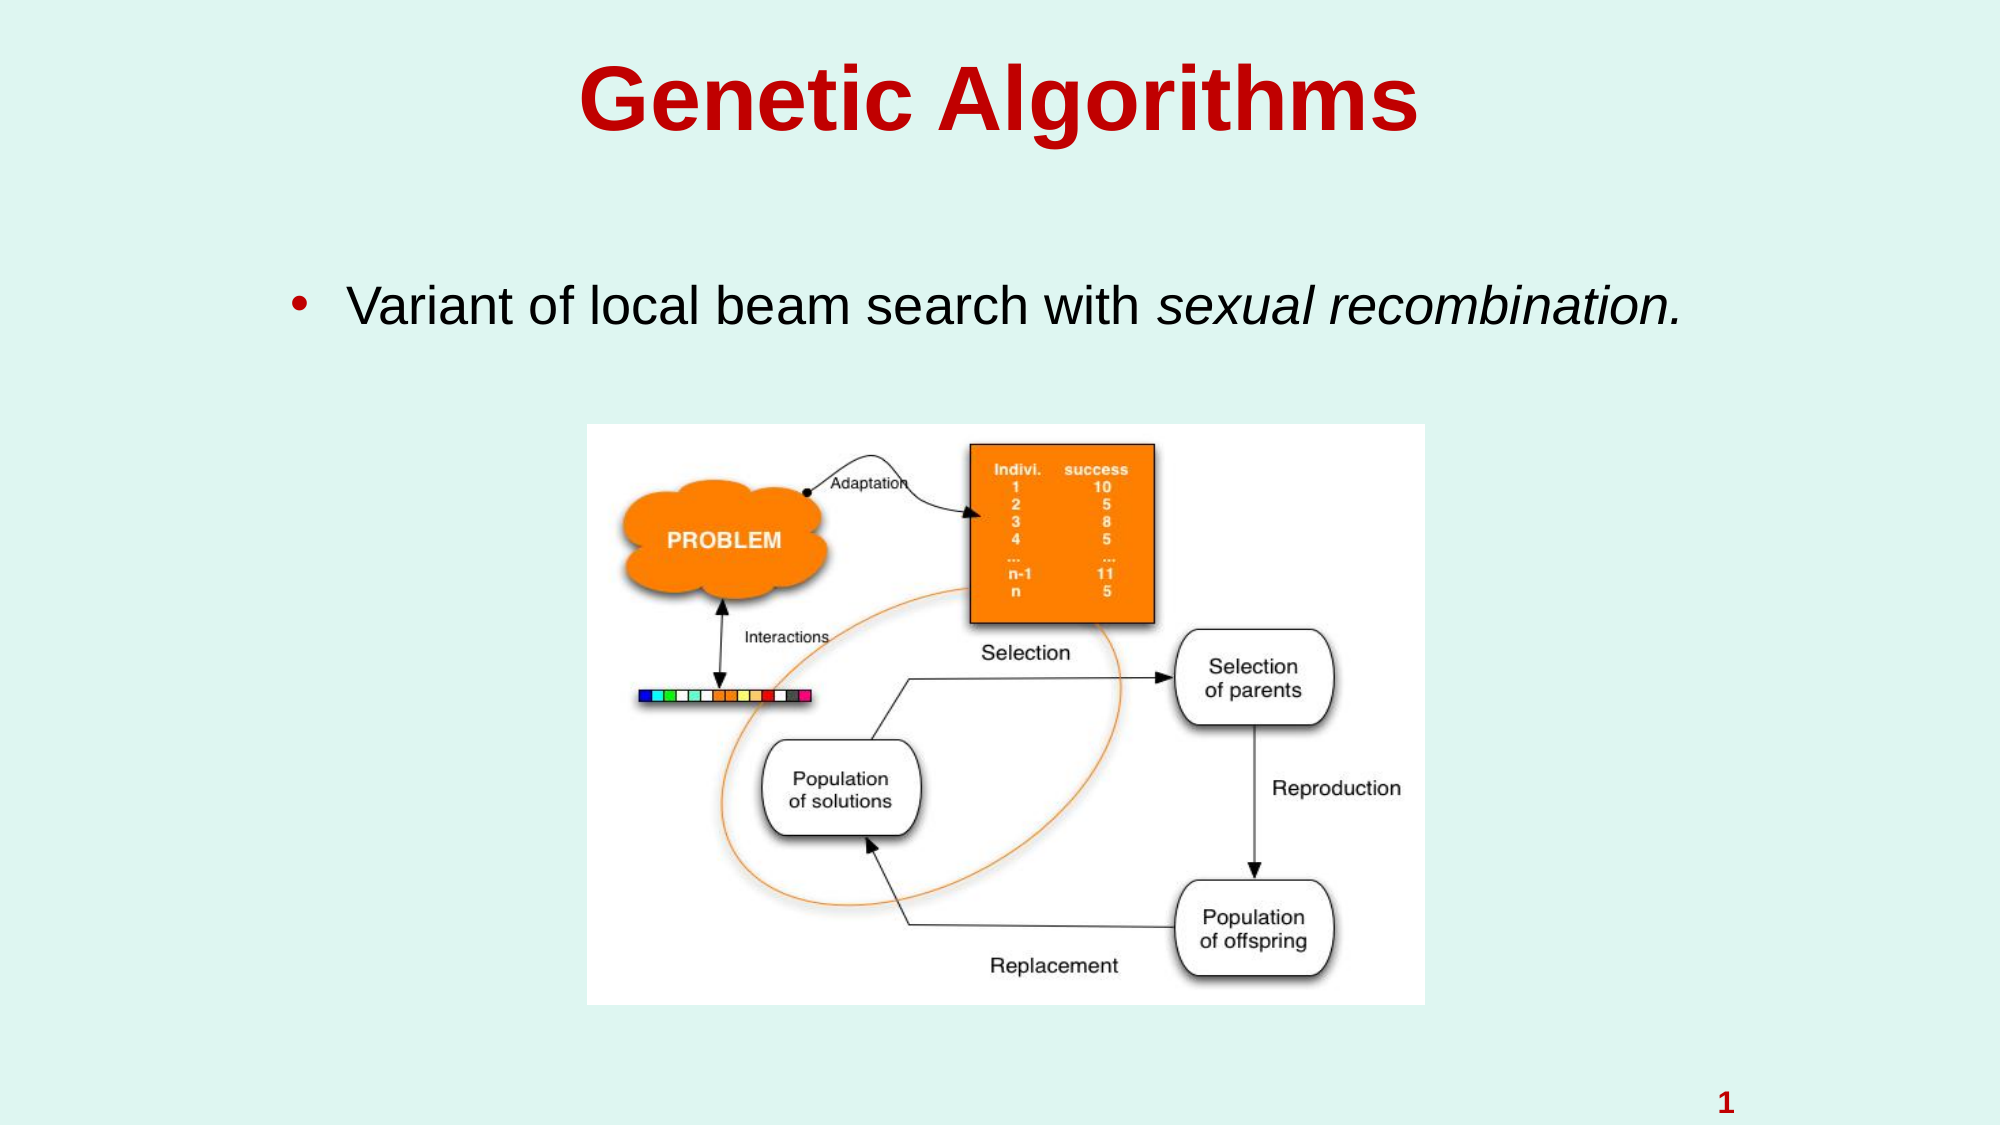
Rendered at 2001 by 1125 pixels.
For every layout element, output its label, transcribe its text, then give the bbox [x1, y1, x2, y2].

title Genetic Algorithms [362, 0, 1638, 188]
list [587, 424, 1426, 1006]
slide_number ‹#› [1437, 1050, 1750, 1125]
list Variant of local beam search with sexual recombination. [275, 262, 1725, 400]
